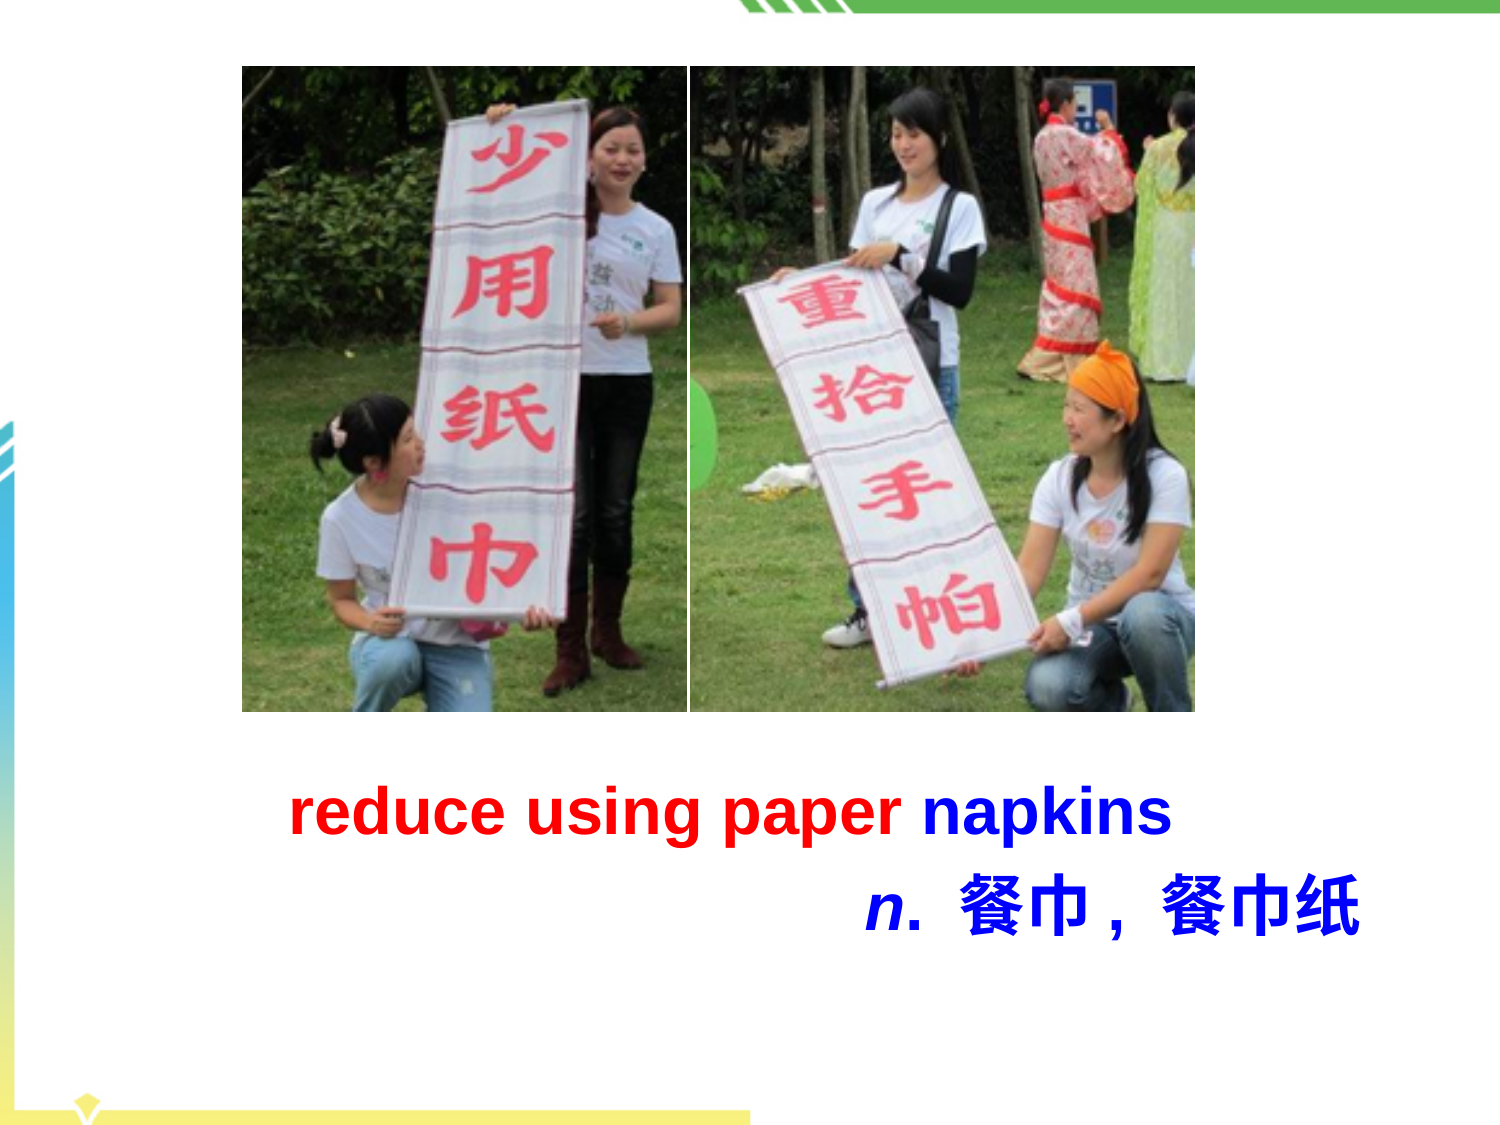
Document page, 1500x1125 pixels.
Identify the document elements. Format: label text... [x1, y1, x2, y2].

text_box reduce using paper napkins n. 餐巾, 餐巾纸 [123, 744, 1376, 952]
picture [0, 0, 1500, 1125]
